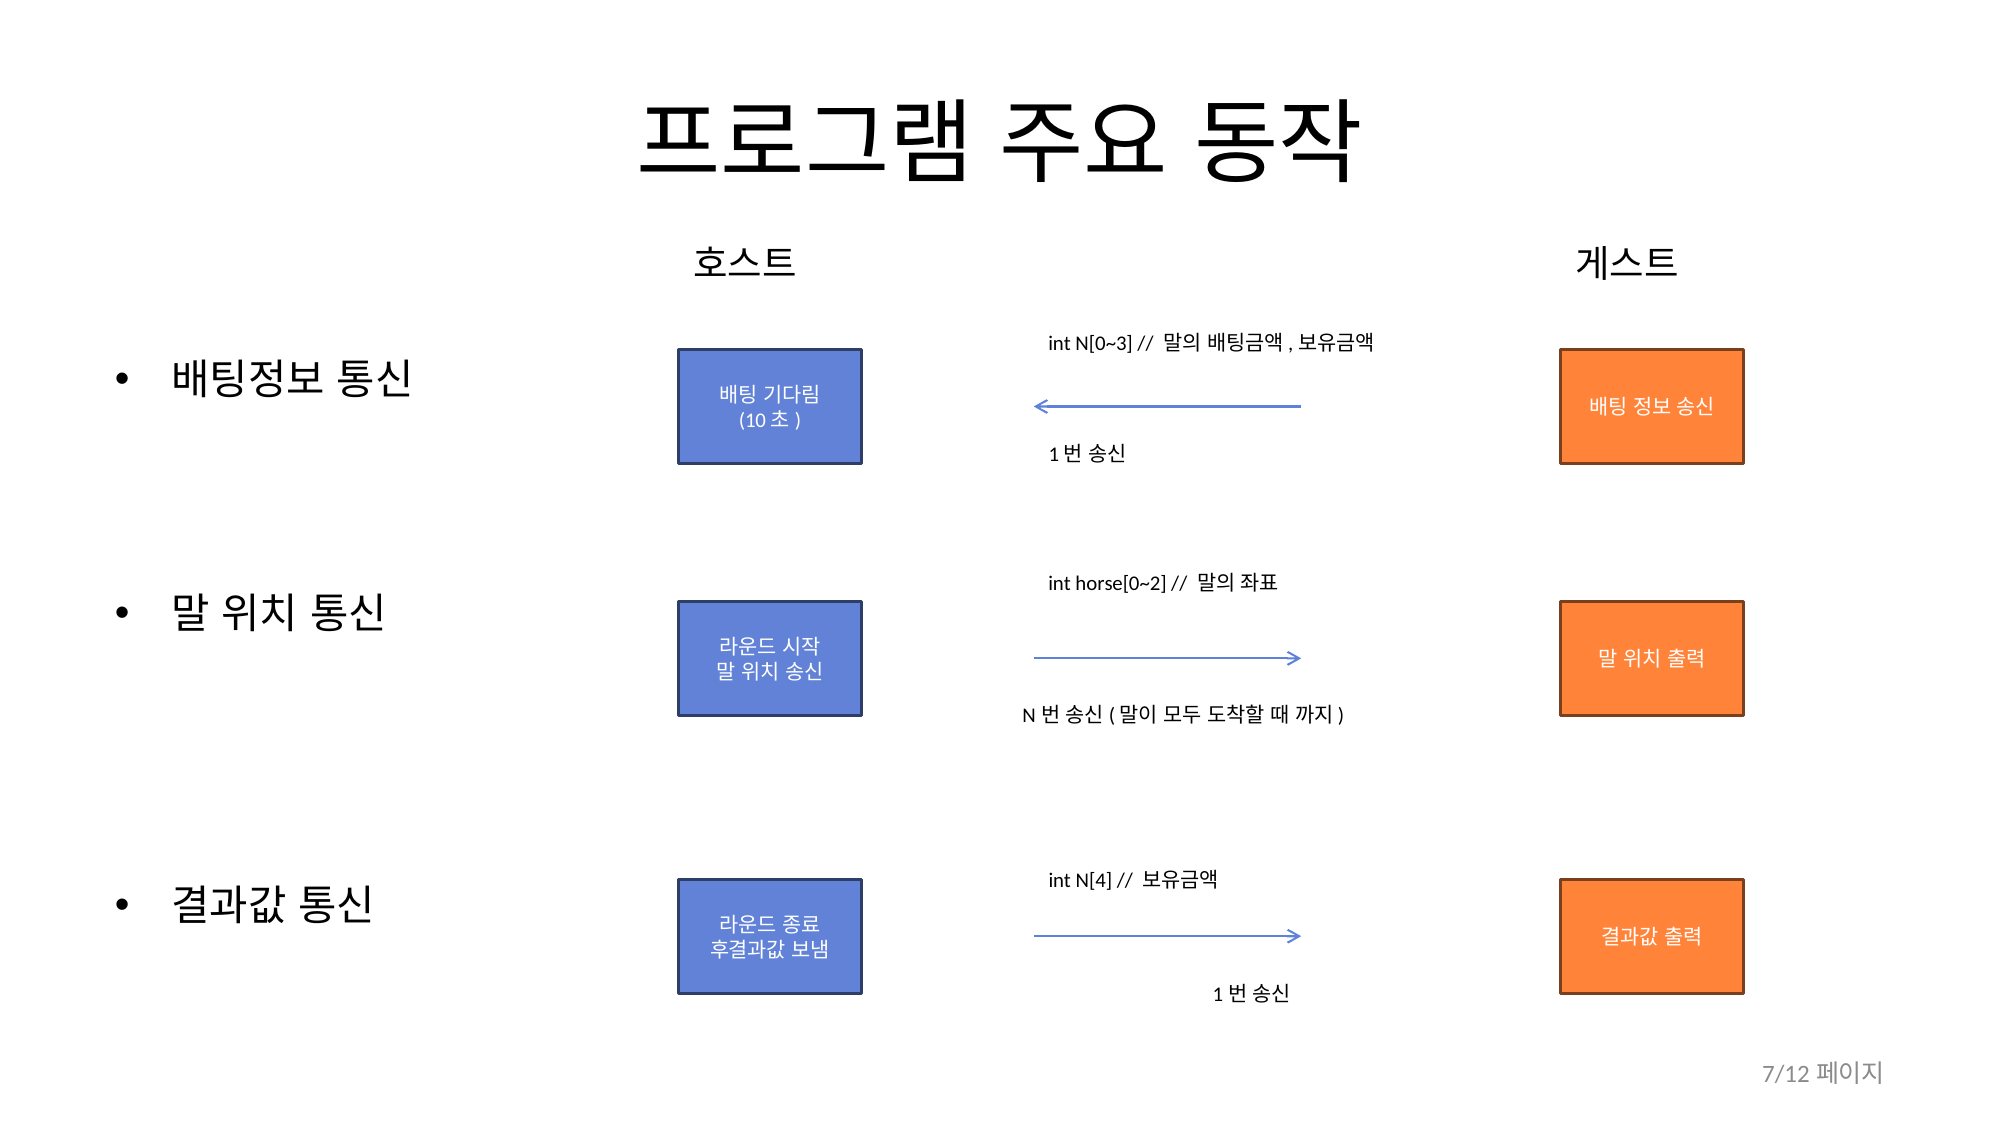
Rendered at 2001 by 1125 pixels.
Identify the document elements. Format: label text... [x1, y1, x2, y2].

title 프로그램 주요 동작 [99, 45, 1900, 233]
slide_number 7/12페이지 [1433, 1042, 1900, 1103]
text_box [678, 231, 1809, 1014]
list 배팅정보 통신 말 위치 통신 결과값 통신 [99, 287, 1900, 1030]
